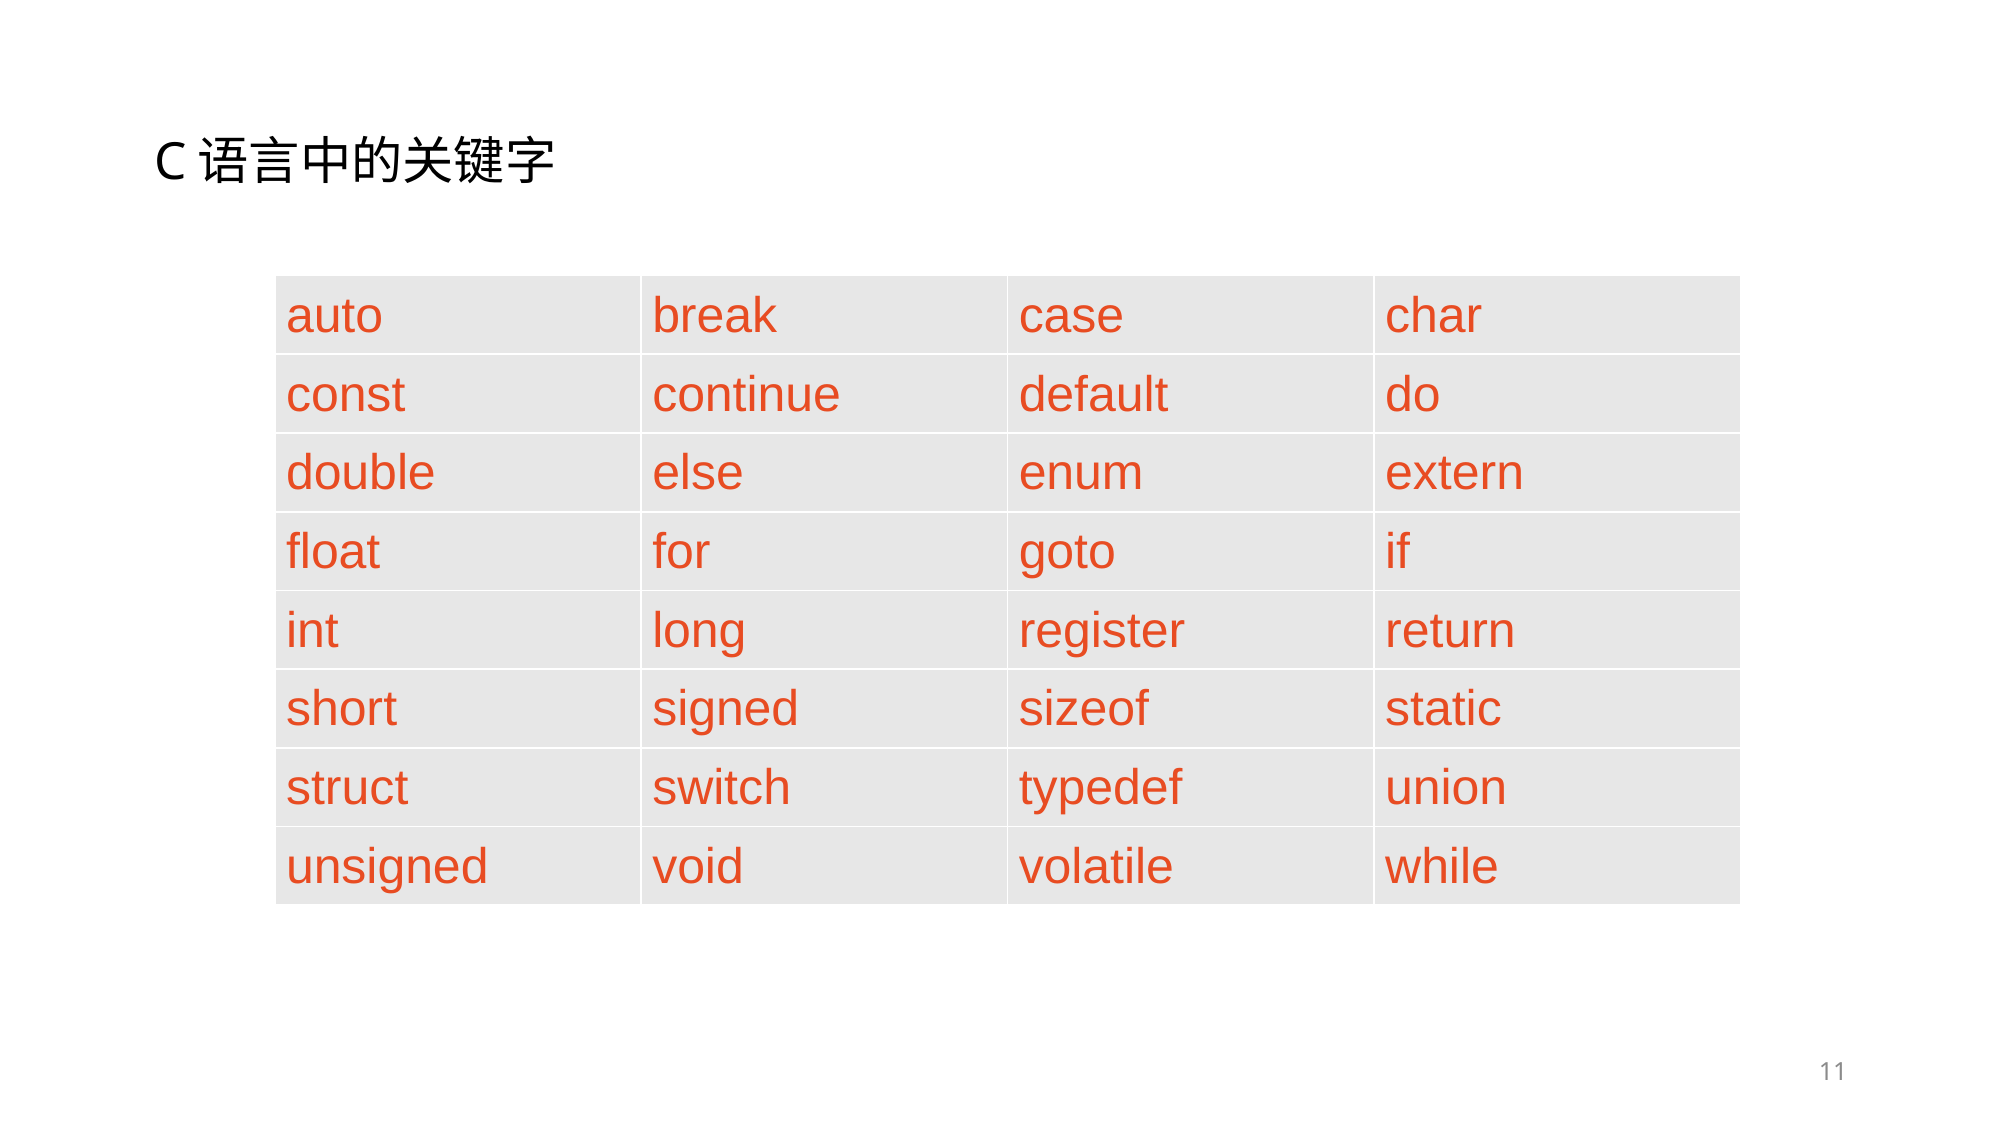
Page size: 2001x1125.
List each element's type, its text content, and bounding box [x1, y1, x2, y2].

table_cell else [642, 434, 1007, 511]
title C语言中的关键字 [139, 80, 594, 227]
table_cell do [1375, 355, 1740, 432]
table_cell float [276, 513, 640, 590]
table_cell sizeof [1008, 670, 1373, 747]
table_cell const [276, 355, 640, 432]
table_cell int [276, 591, 640, 668]
table_cell default [1008, 355, 1373, 432]
table_header auto [276, 276, 640, 353]
table_header case [1008, 276, 1373, 353]
table_cell register [1008, 591, 1373, 668]
table_cell while [1375, 827, 1740, 904]
table_cell continue [642, 355, 1007, 432]
table_cell typedef [1008, 749, 1373, 826]
table_cell short [276, 670, 640, 747]
table_cell if [1375, 513, 1740, 590]
table_cell void [642, 827, 1007, 904]
table_cell struct [276, 749, 640, 826]
slide_number 11 [1412, 1042, 1863, 1103]
table_cell for [642, 513, 1007, 590]
table_cell static [1375, 670, 1740, 747]
table_cell goto [1008, 513, 1373, 590]
table_cell volatile [1008, 827, 1373, 904]
table_header char [1375, 276, 1740, 353]
table_cell return [1375, 591, 1740, 668]
table_cell long [642, 591, 1007, 668]
table_cell signed [642, 670, 1007, 747]
table_header break [642, 276, 1007, 353]
table_cell unsigned [276, 827, 640, 904]
table_cell enum [1008, 434, 1373, 511]
table_cell switch [642, 749, 1007, 826]
table_cell double [276, 434, 640, 511]
table_cell union [1375, 749, 1740, 826]
table_cell extern [1375, 434, 1740, 511]
